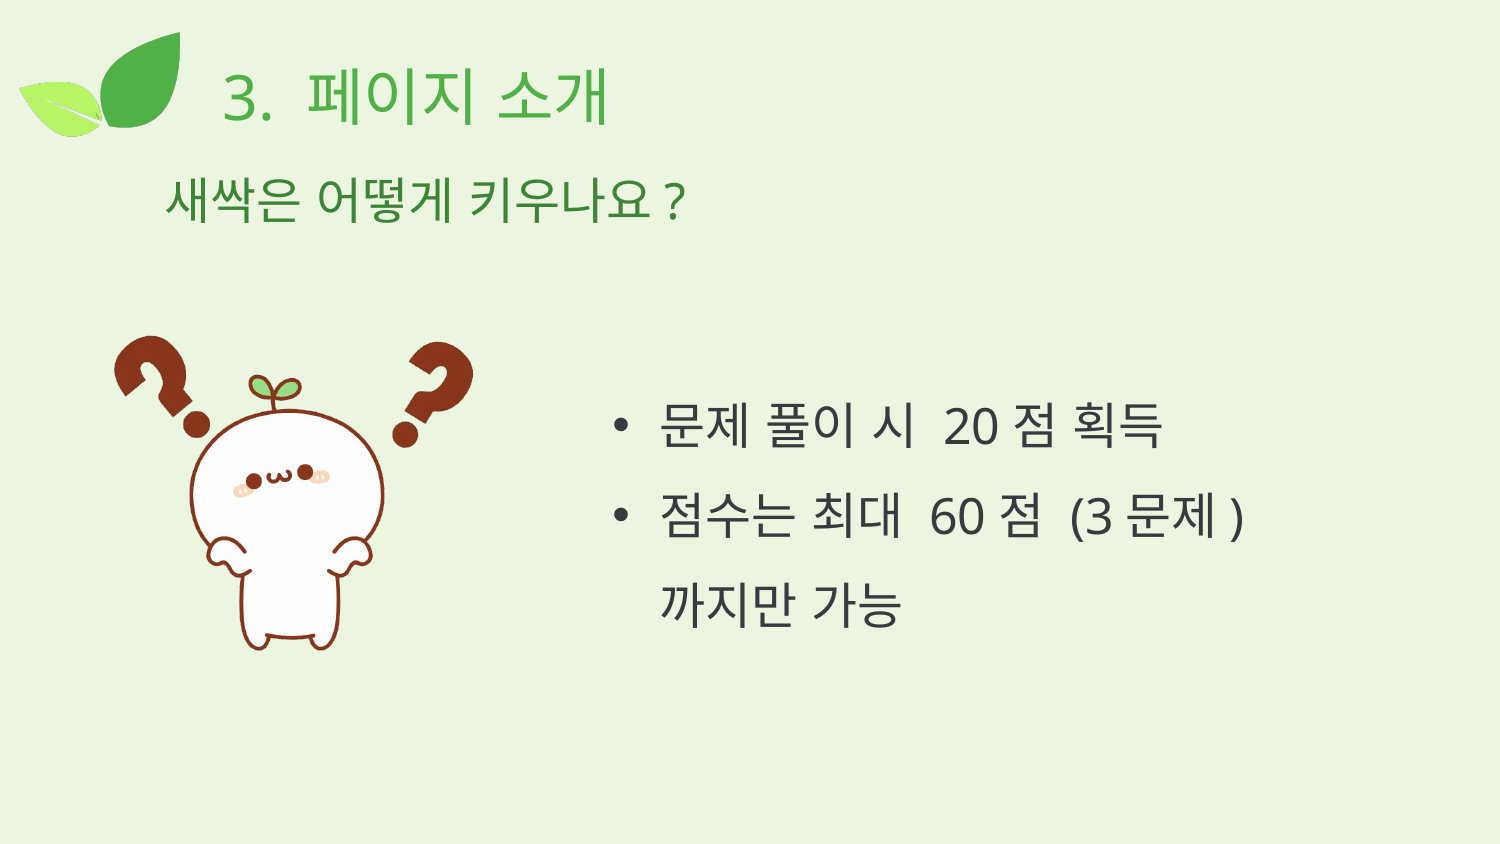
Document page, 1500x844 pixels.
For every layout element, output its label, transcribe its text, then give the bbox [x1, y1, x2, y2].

text_box 새싹은 어떻게 키우나요? [149, 102, 721, 238]
text_box 3. 페이지 소개 [207, 65, 712, 154]
text_box 문제 풀이 시 20점 획득 점수는 최대 60점 (3문제) 까지만 가능 [597, 356, 1421, 822]
picture [101, 278, 487, 665]
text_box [18, 23, 186, 137]
